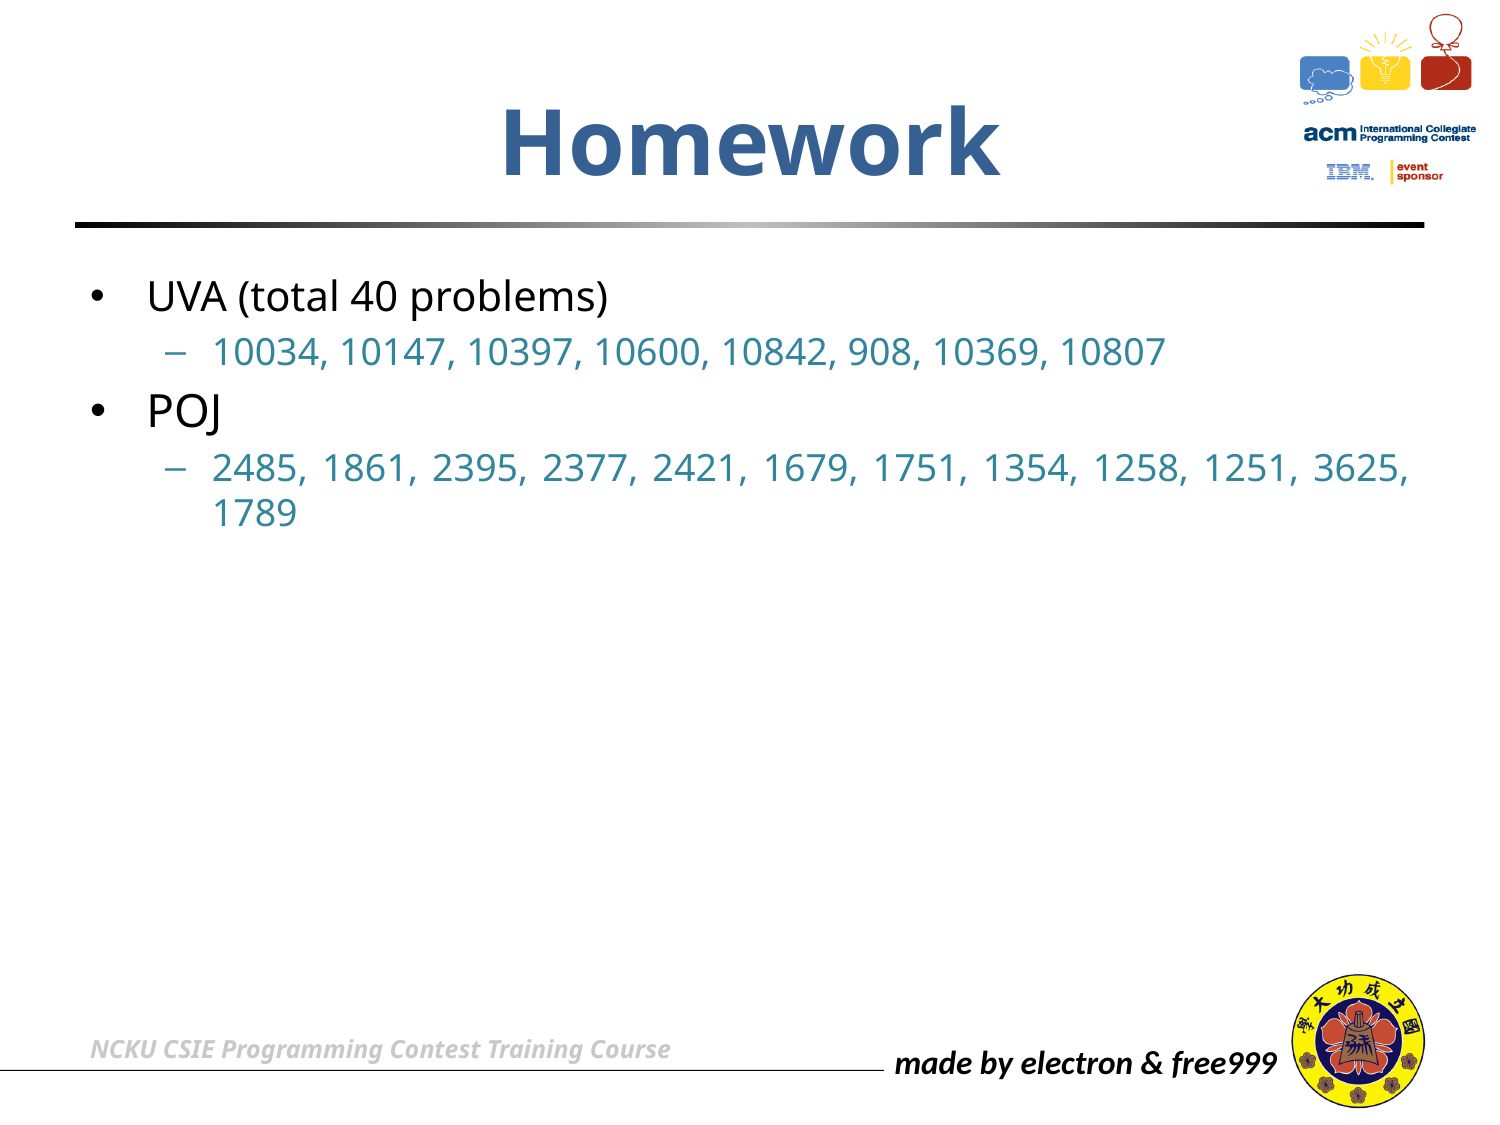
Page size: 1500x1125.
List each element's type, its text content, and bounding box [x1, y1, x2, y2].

list UVA (total 40 problems) 10034, 10147, 10397, 10600, 10842, 908, 10369, 10807 POJ 2485, 1861, 2395, 2377, 2421, 1679, 1751, 1354, 1258, 1251, 3625, 1789 [75, 262, 1425, 1005]
slide_number NCKU CSIE Programming Contest Training Course [75, 1018, 774, 1079]
picture [1282, 970, 1431, 1114]
title Homework [75, 45, 1425, 233]
picture [1292, 12, 1480, 188]
